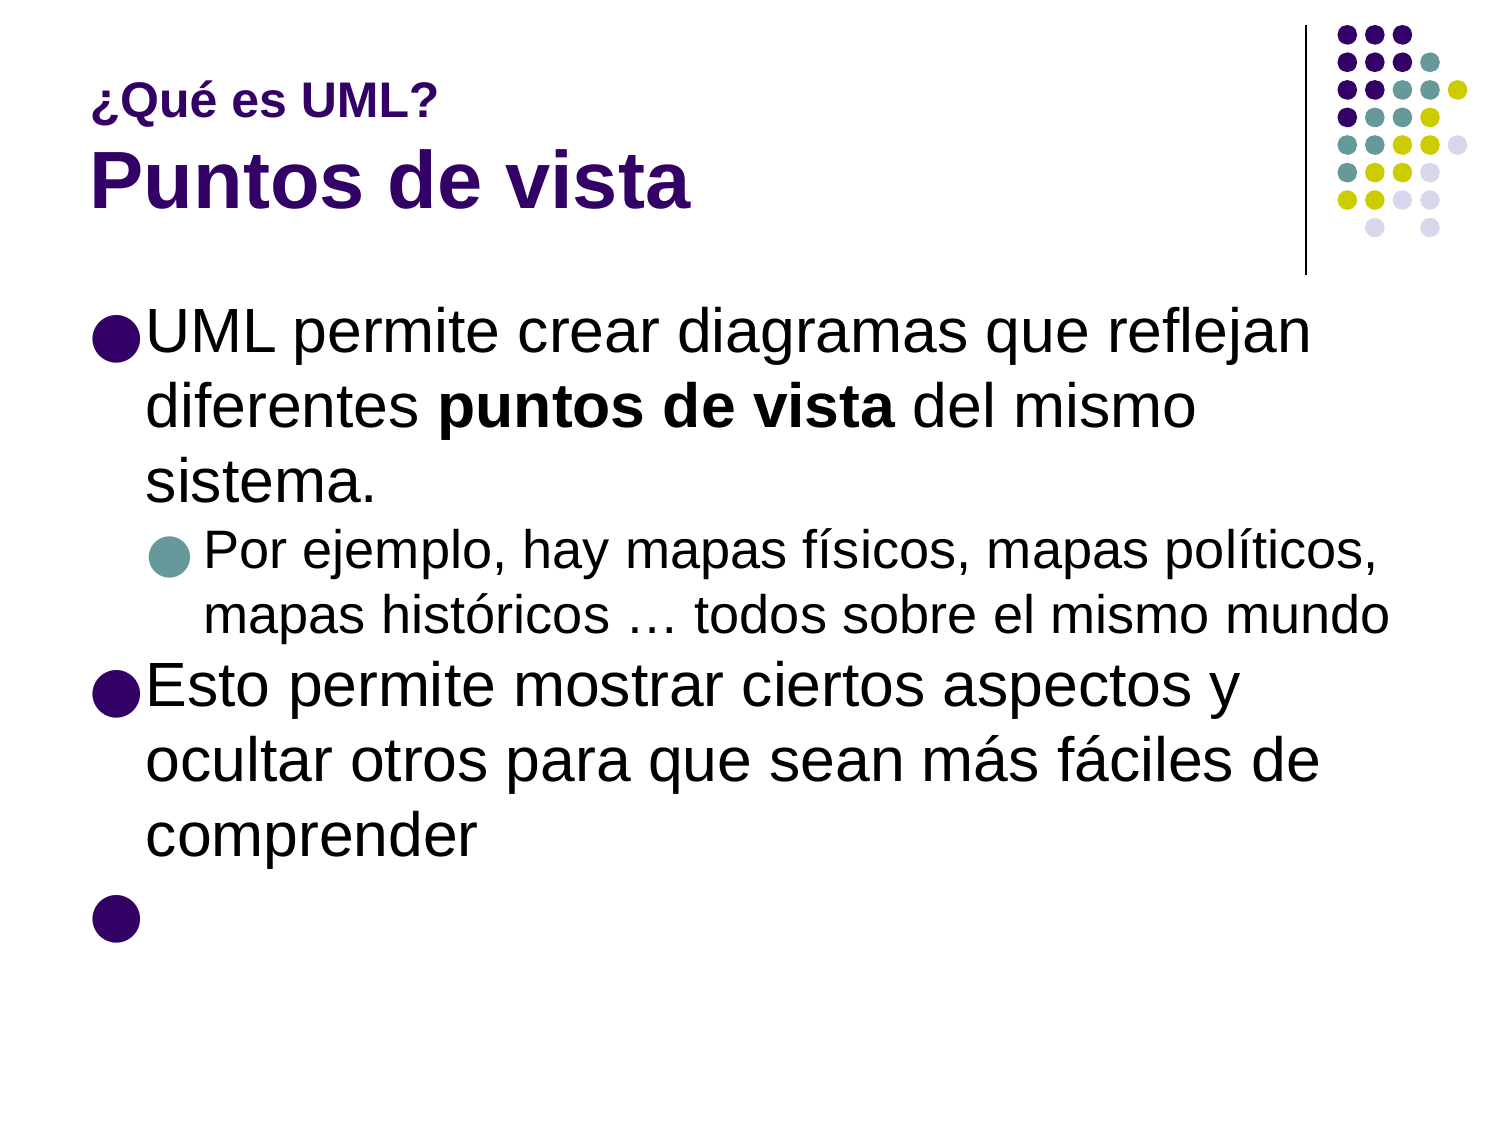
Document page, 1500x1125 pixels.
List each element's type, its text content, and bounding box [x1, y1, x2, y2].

text_box UML permite crear diagramas que reflejan diferentes puntos de vista del mismo sistema. Por ejemplo, hay mapas físicos, mapas políticos, mapas históricos … todos sobre el mismo mundo Esto permite mostrar ciertos aspectos y ocultar otros para que sean más fáciles de comprender [74, 281, 1425, 1006]
text_box ¿Qué es UML? Puntos de vista [74, 20, 1313, 233]
